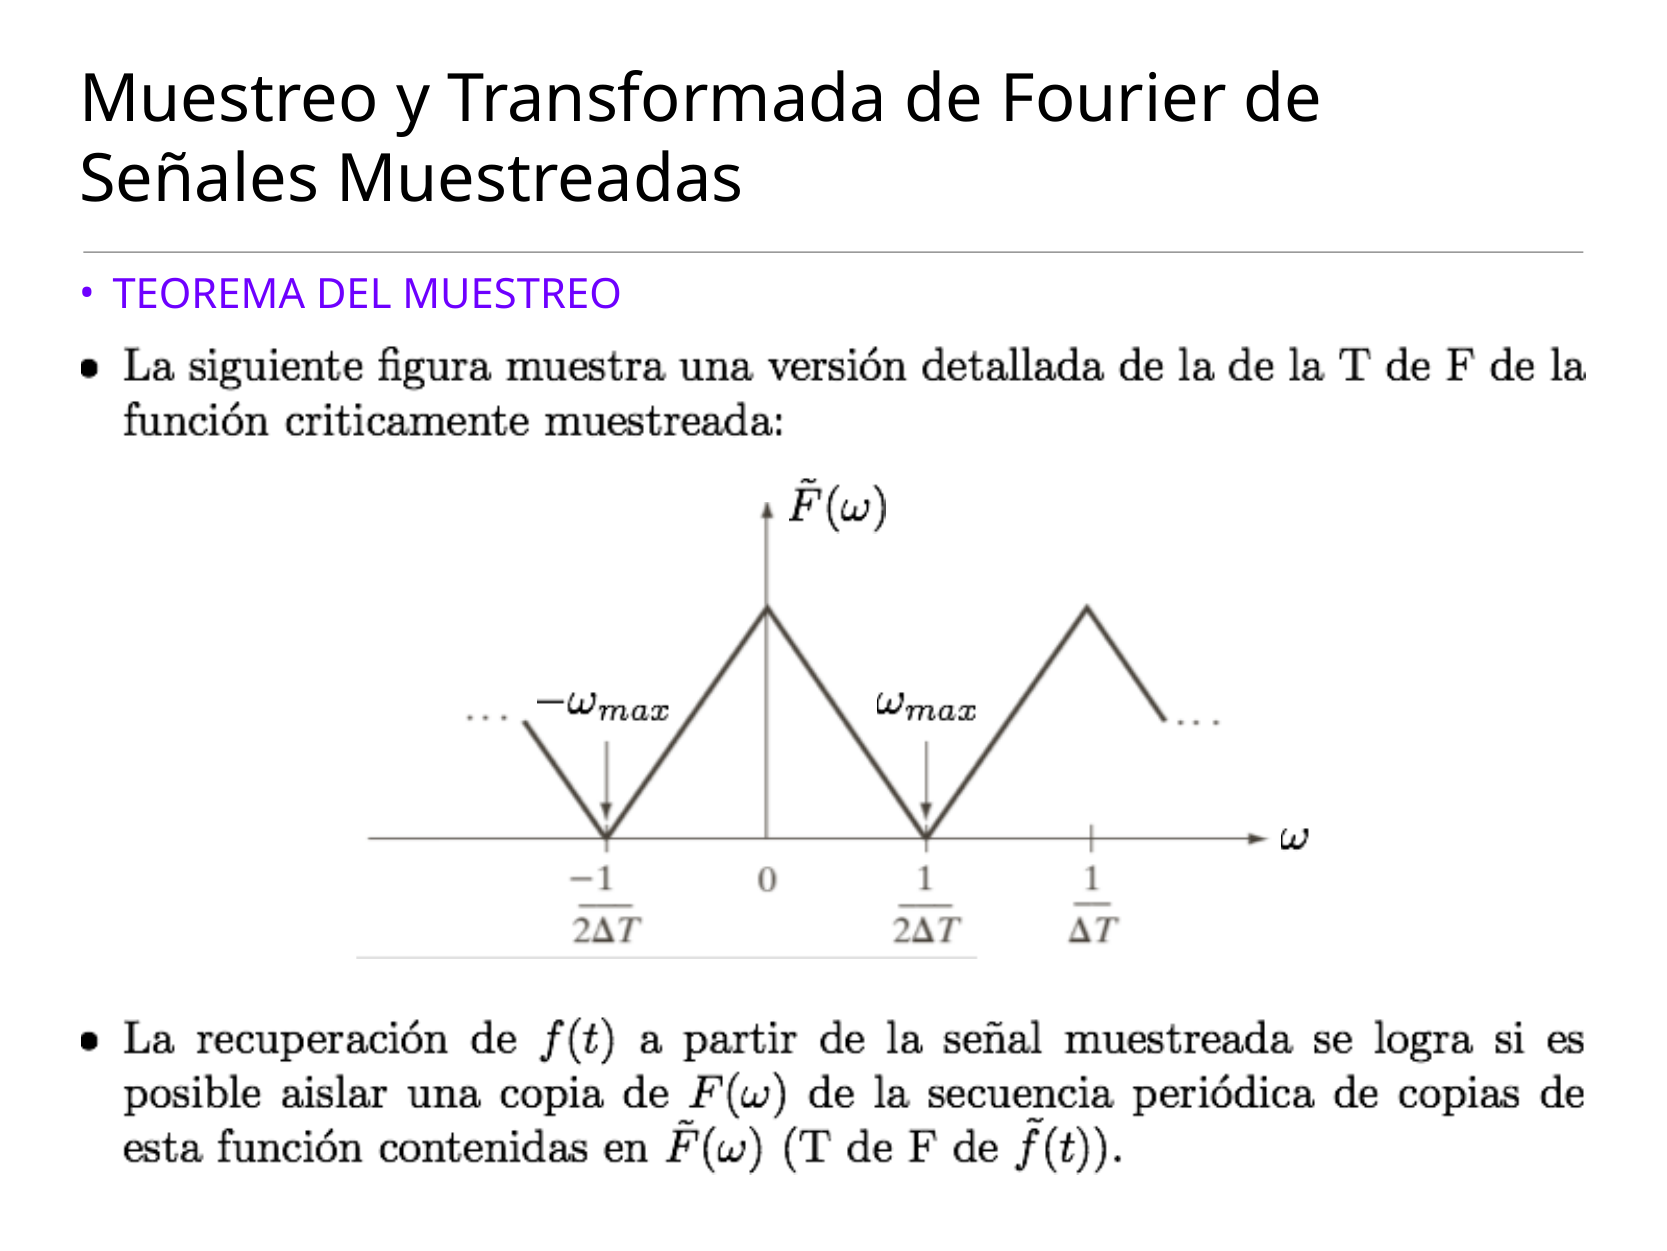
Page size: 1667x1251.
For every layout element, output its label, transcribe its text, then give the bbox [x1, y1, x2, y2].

list TEOREMA DEL MUESTREO [72, 259, 1595, 1103]
picture [80, 345, 1586, 438]
title Muestreo y Transformada de Fourier de Señales Muestreadas [72, 41, 1595, 222]
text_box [356, 476, 1311, 959]
picture [80, 1016, 1586, 1176]
